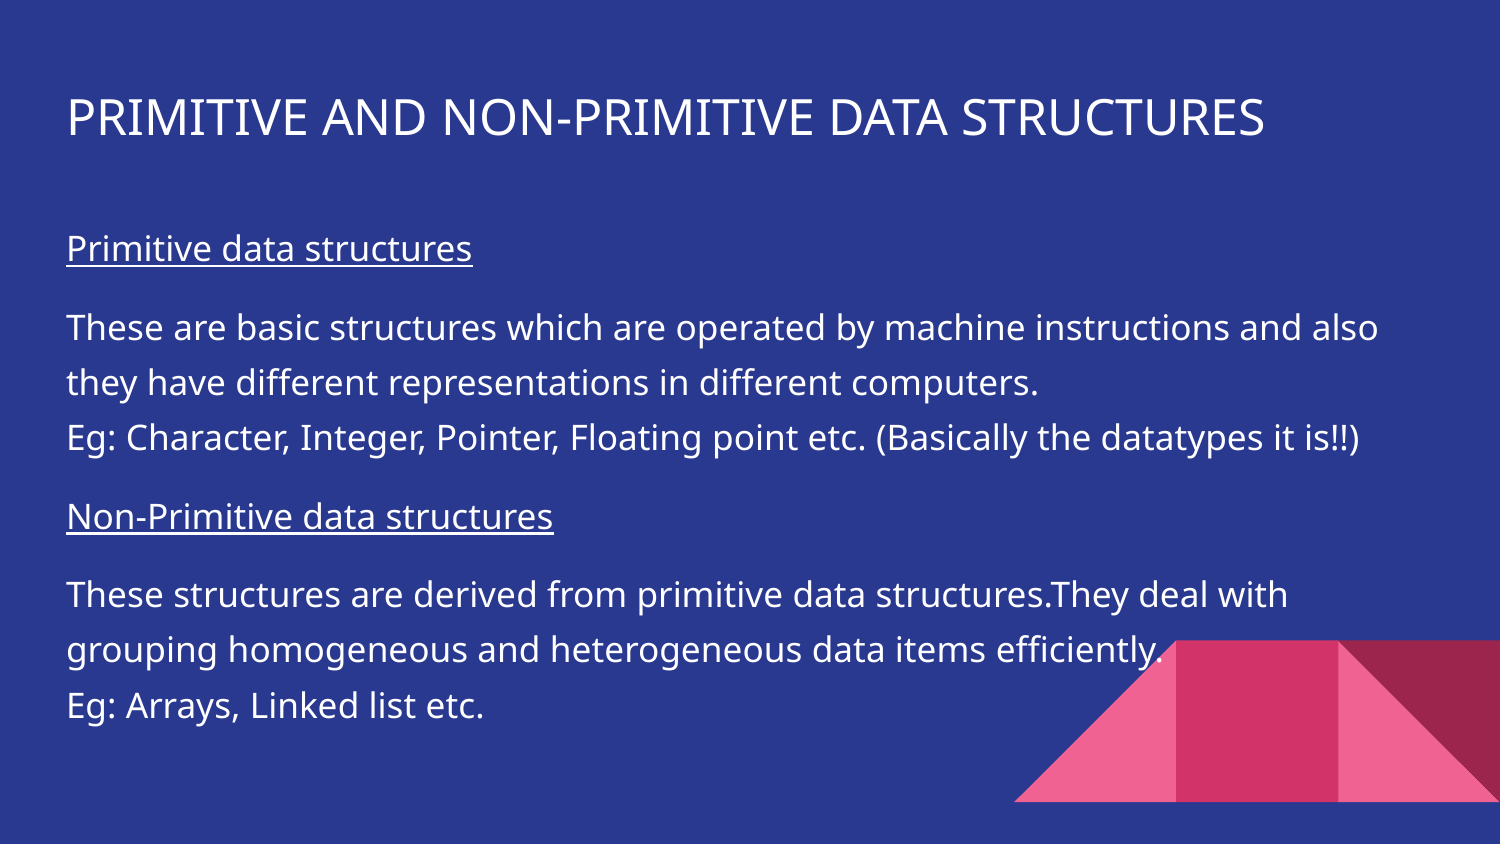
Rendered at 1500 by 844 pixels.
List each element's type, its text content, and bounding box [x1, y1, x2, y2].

title PRIMITIVE AND NON-PRIMITIVE DATA STRUCTURES [51, 67, 1449, 167]
list Primitive data structures These are basic structures which are operated by machine instructions and also they have different representations in different computers. Eg: Character, Integer, Pointer, Floating point etc. (Basically the datatypes it is!!) Non-Primitive data structures These structures are derived from primitive data structures.They deal with grouping homogeneous and heterogeneous data items efficiently. Eg: Arrays, Linked list etc. [51, 201, 1449, 750]
